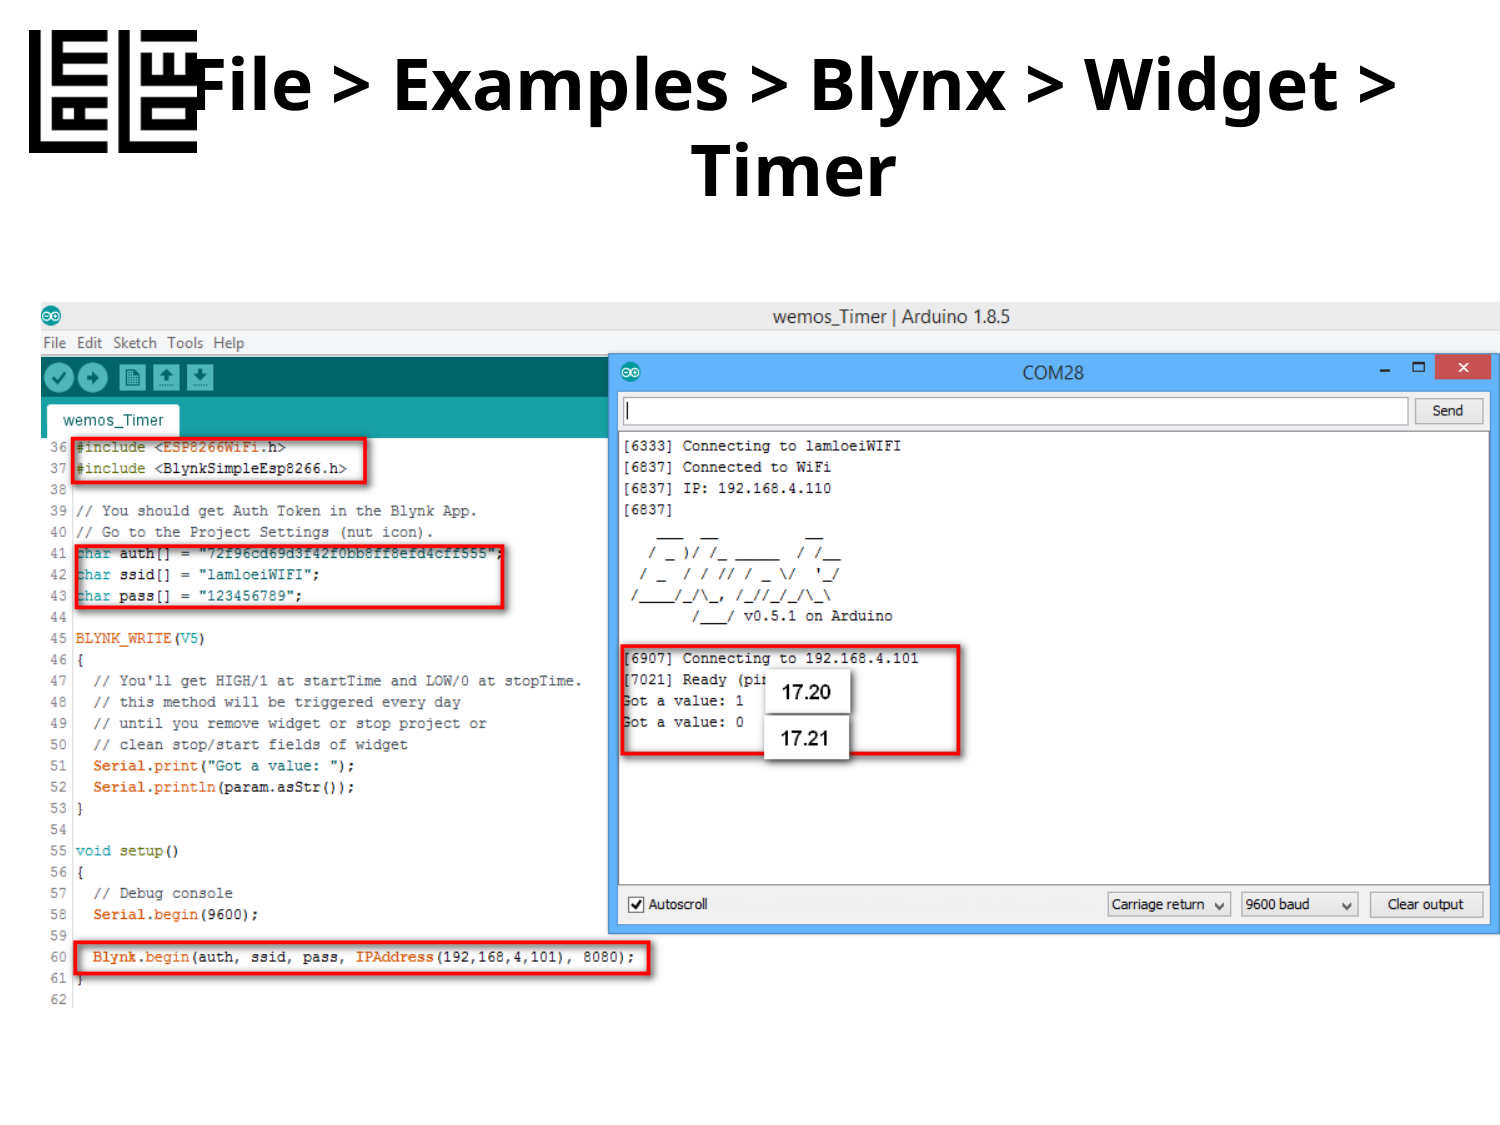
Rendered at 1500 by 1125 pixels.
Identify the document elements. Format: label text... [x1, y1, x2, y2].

picture [29, 30, 197, 153]
title File > Examples > Blynx > Widget > Timer [94, 30, 1495, 219]
picture [41, 302, 1500, 1009]
